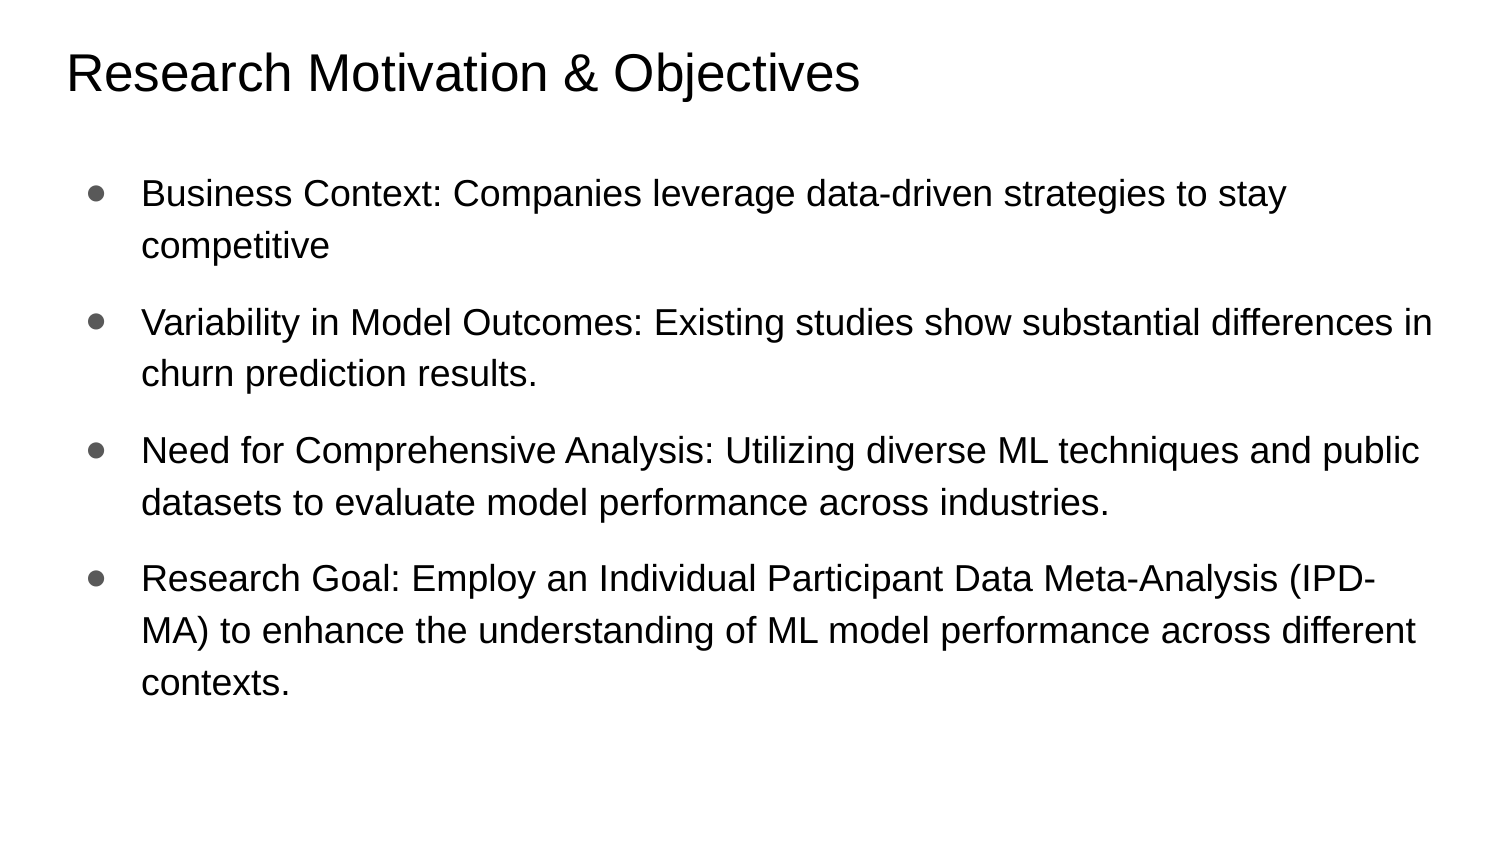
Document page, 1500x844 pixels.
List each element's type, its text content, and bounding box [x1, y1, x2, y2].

list Business Context: Companies leverage data-driven strategies to stay competitive Variability in Model Outcomes: Existing studies show substantial differences in churn prediction results. Need for Comprehensive Analysis: Utilizing diverse ML techniques and public datasets to evaluate model performance across industries. Research Goal: Employ an Individual Participant Data Meta-Analysis (IPD-MA) to enhance the understanding of ML model performance across different contexts. [51, 147, 1449, 750]
title Research Motivation & Objectives [51, 23, 1449, 118]
